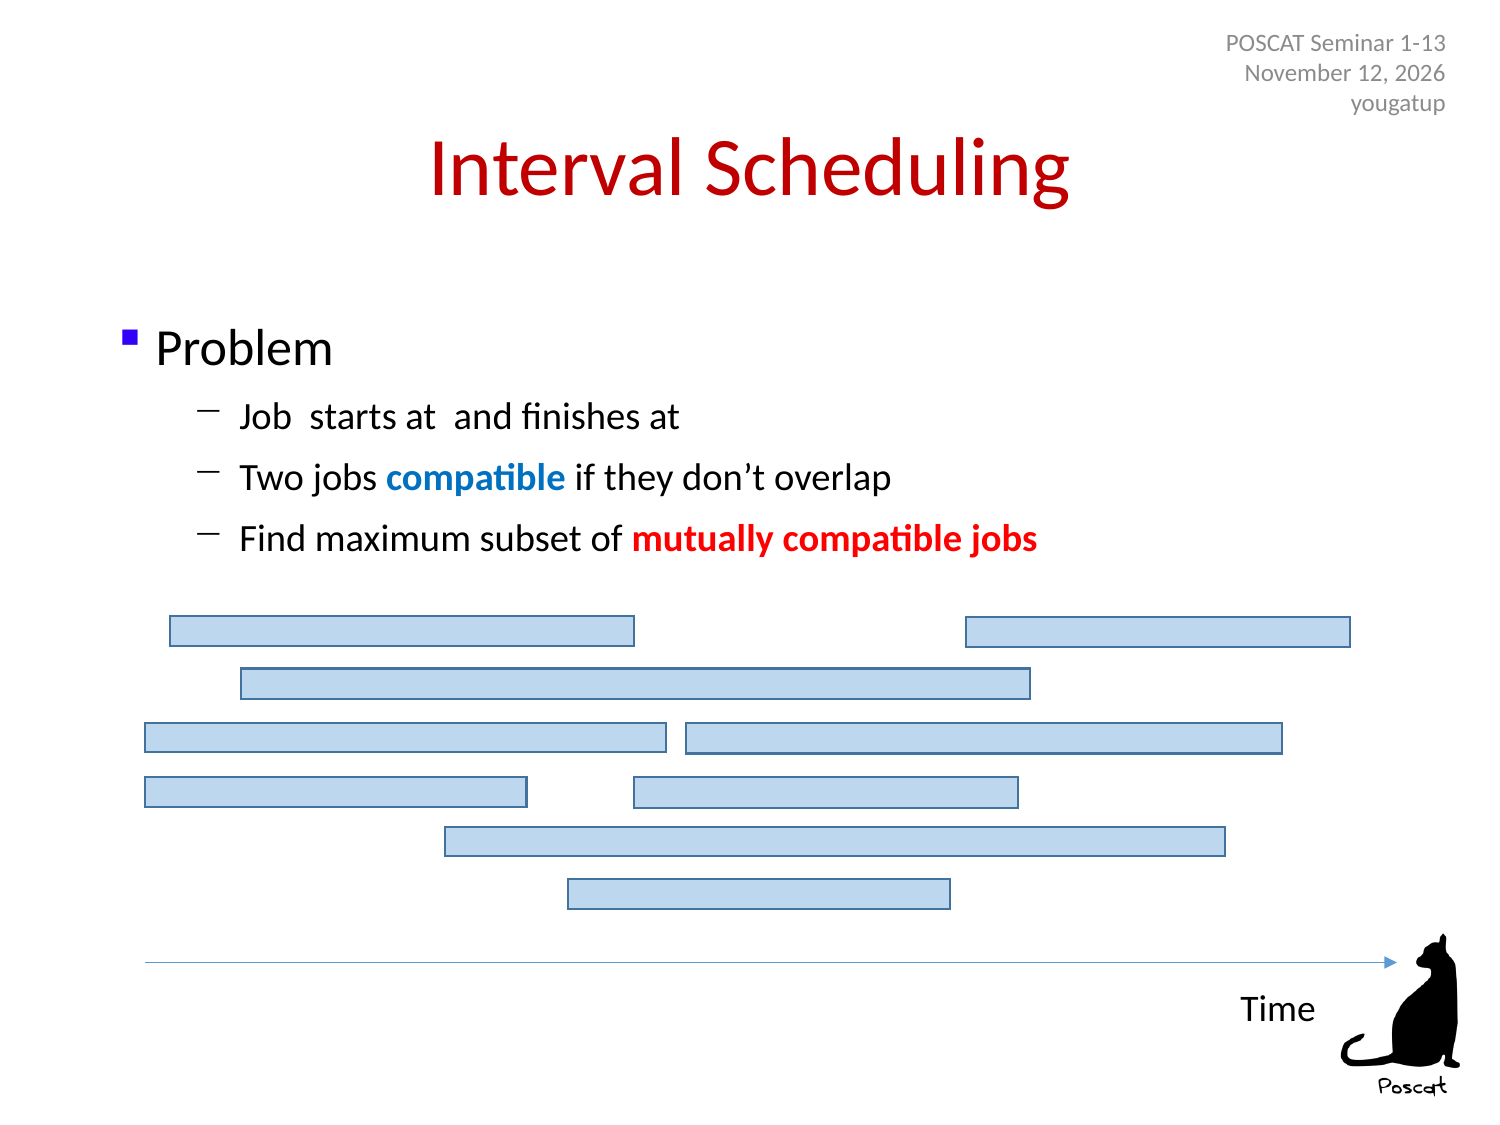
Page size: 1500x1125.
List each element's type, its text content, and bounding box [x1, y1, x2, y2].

text_box [965, 616, 1351, 648]
text_box [169, 615, 635, 647]
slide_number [1123, 29, 1462, 113]
text_box [633, 776, 1019, 809]
text_box Time [1225, 976, 1317, 1037]
text_box [240, 667, 1031, 700]
title Interval Scheduling [103, 59, 1397, 278]
picture [1317, 927, 1500, 1103]
text_box [567, 878, 951, 910]
text_box [444, 826, 1226, 857]
text_box [144, 722, 667, 753]
text_box [144, 776, 528, 808]
text_box [685, 722, 1283, 755]
